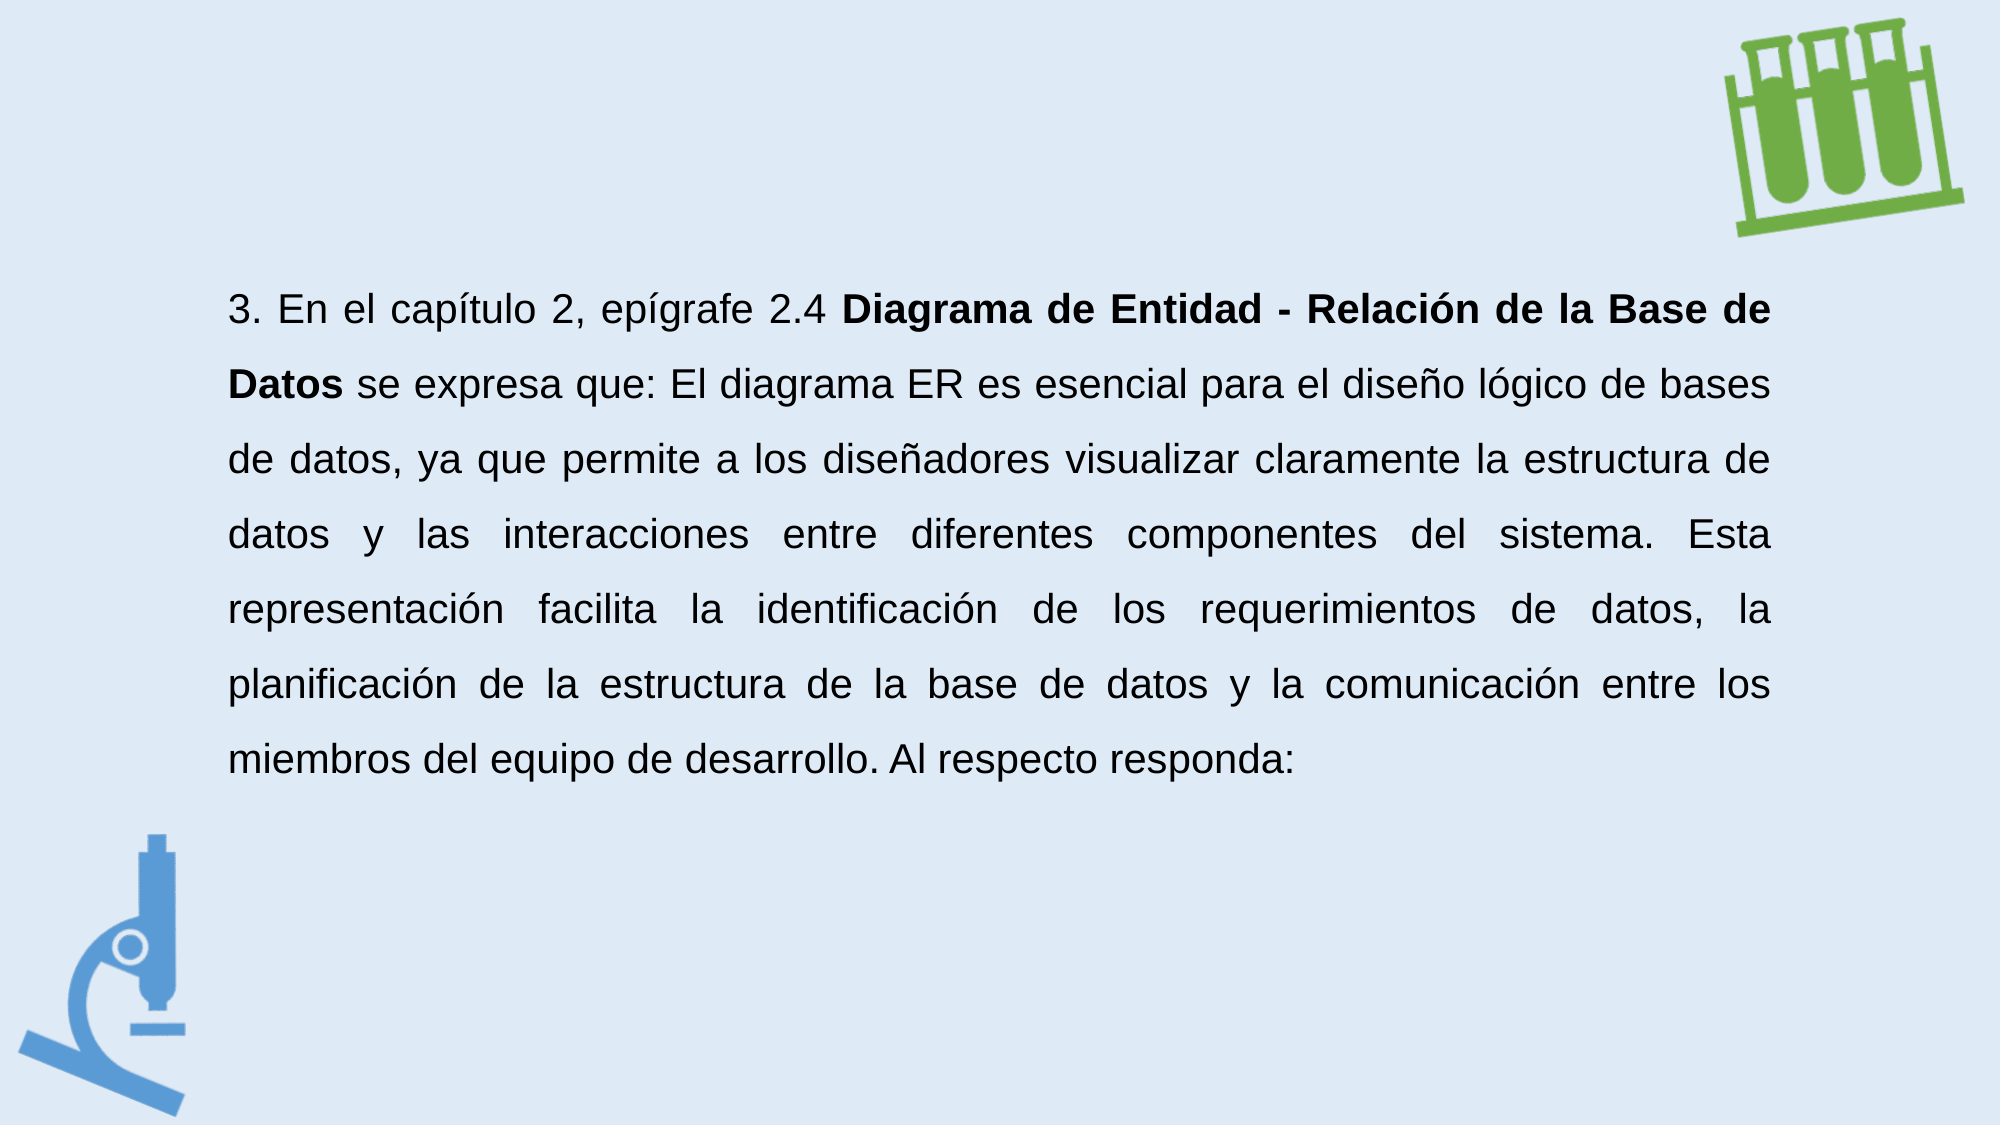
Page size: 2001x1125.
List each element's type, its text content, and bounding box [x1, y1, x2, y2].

picture [1694, 0, 1980, 268]
picture [0, 776, 336, 1125]
text_box 3. En el capítulo 2, epígrafe 2.4 Diagrama de Entidad - Relación de la Base de Datos se expresa que: El diagrama ER es esencial para el diseño lógico de bases de datos, ya que permite a los diseñadores visualizar claramente la estructura de datos y las interacciones entre diferentes componentes del sistema. Esta representación facilita la identificación de los requerimientos de datos, la planificación de la estructura de la base de datos y la comunicación entre los miembros del equipo de desarrollo. Al respecto responda: [213, 249, 1787, 870]
